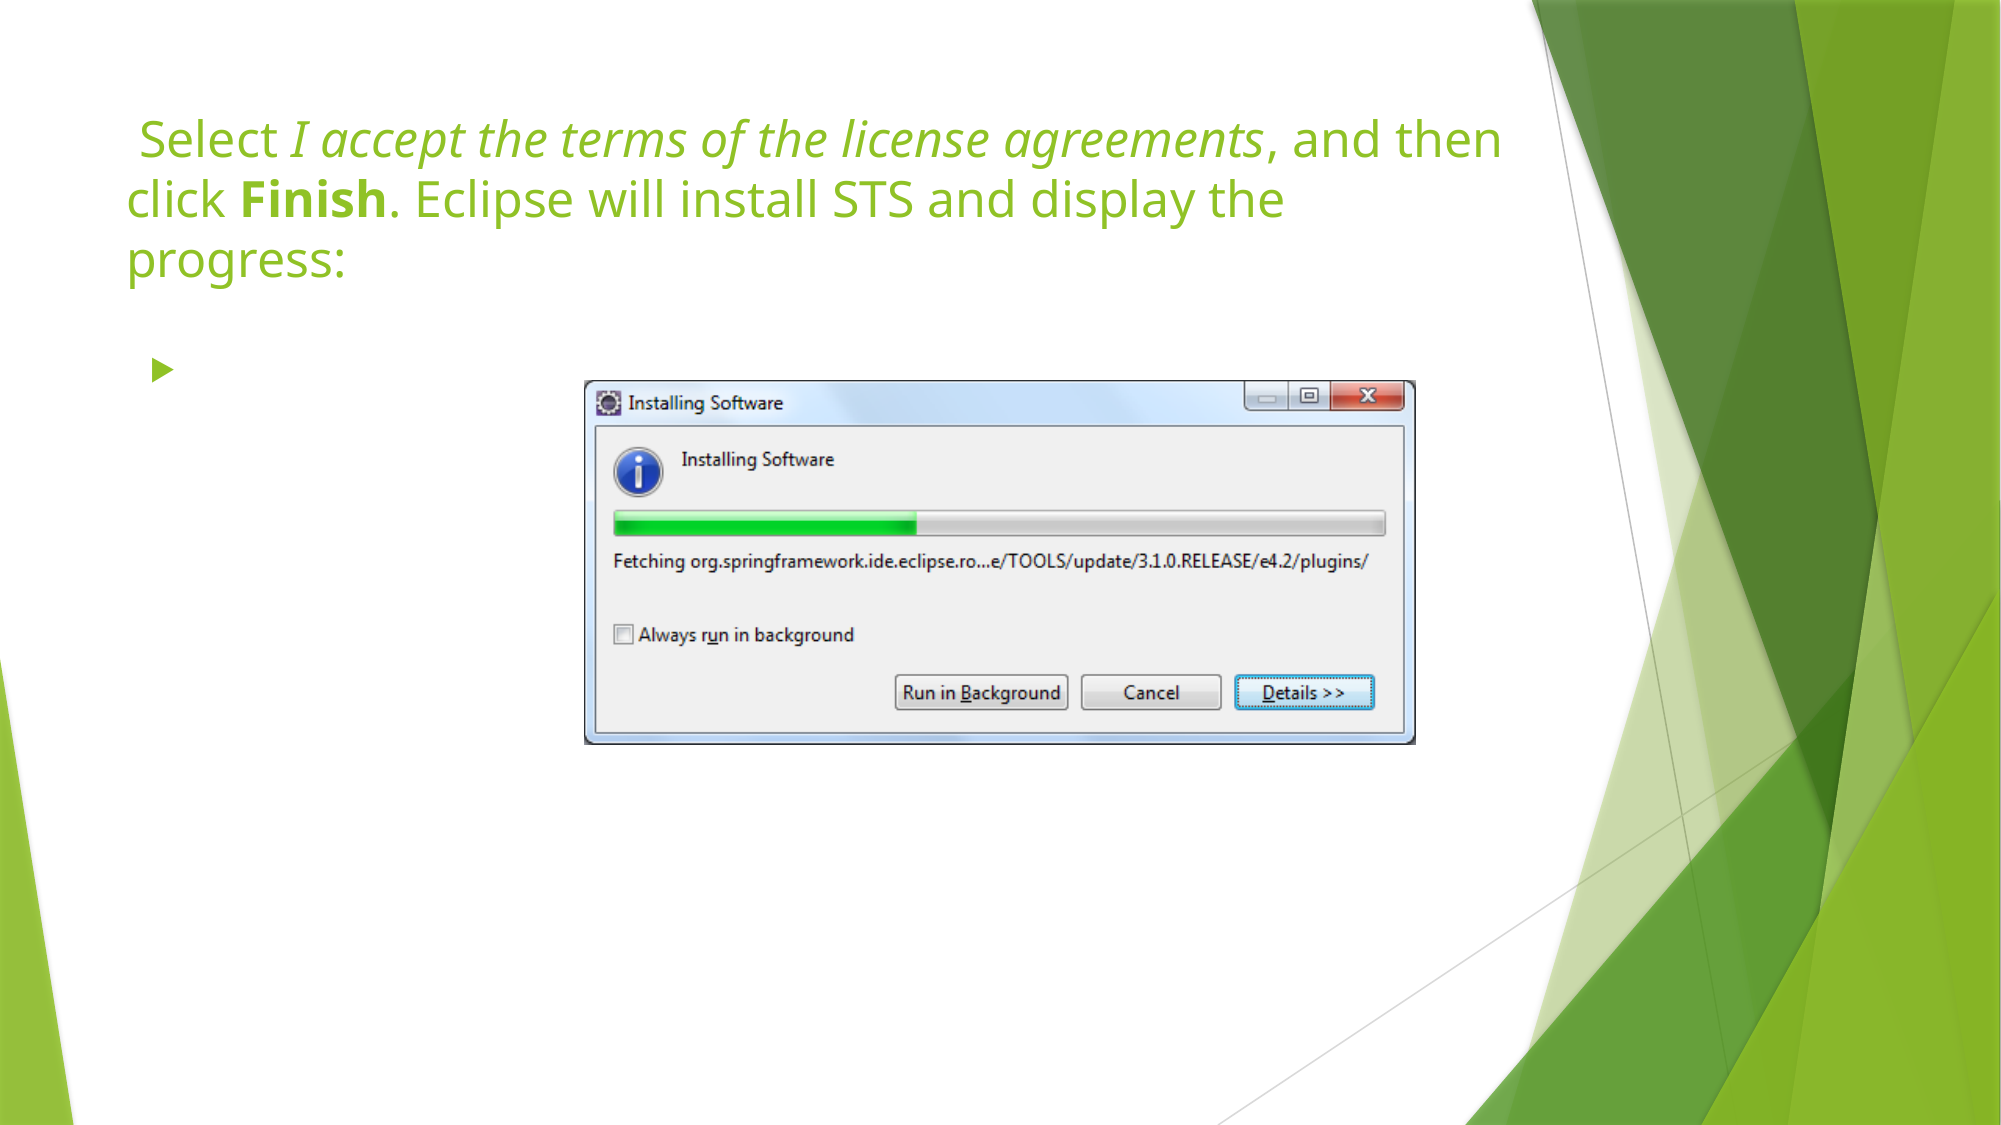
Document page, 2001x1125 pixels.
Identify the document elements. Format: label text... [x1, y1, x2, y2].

picture [583, 379, 1417, 746]
title Select I accept the terms of the license agreements, and then click Finish. Eclipse will install STS and display the progress: [111, 99, 1522, 317]
list [134, 343, 1545, 981]
